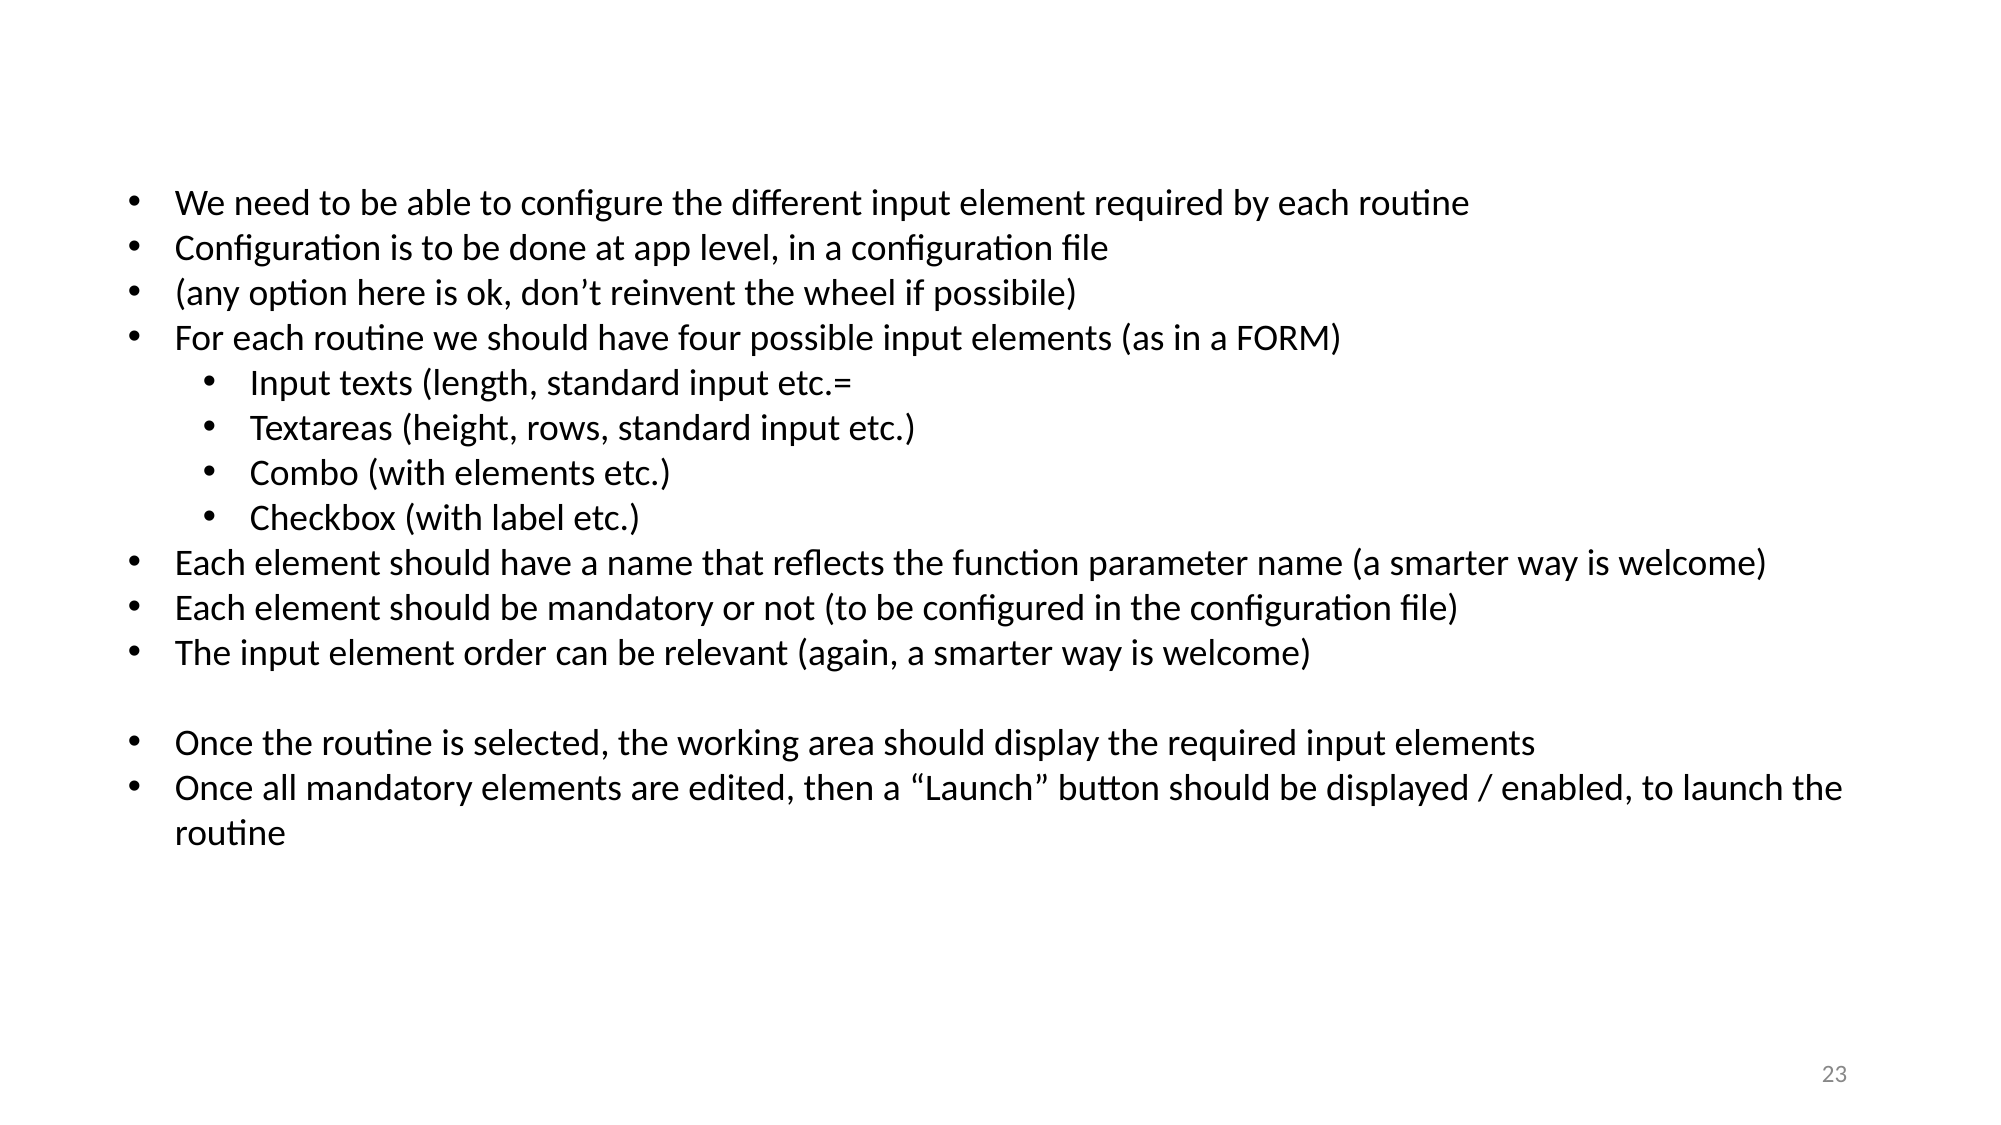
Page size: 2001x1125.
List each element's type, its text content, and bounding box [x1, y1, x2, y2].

text_box We need to be able to configure the different input element required by each routine Configuration is to be done at app level, in a configuration file (any option here is ok, don’t reinvent the wheel if possibile) For each routine we should have four possible input elements (as in a FORM) Input texts (length, standard input etc.= Textareas (height, rows, standard input etc.) Combo (with elements etc.) Checkbox (with label etc.) Each element should have a name that reflects the function parameter name (a smarter way is welcome) Each element should be mandatory or not (to be configured in the configuration file) The input element order can be relevant (again, a smarter way is welcome) Once the routine is selected, the working area should display the required input elements Once all mandatory elements are edited, then a “Launch” button should be displayed / enabled, to launch the routine [112, 170, 1863, 906]
slide_number ‹#› [1412, 1042, 1863, 1103]
